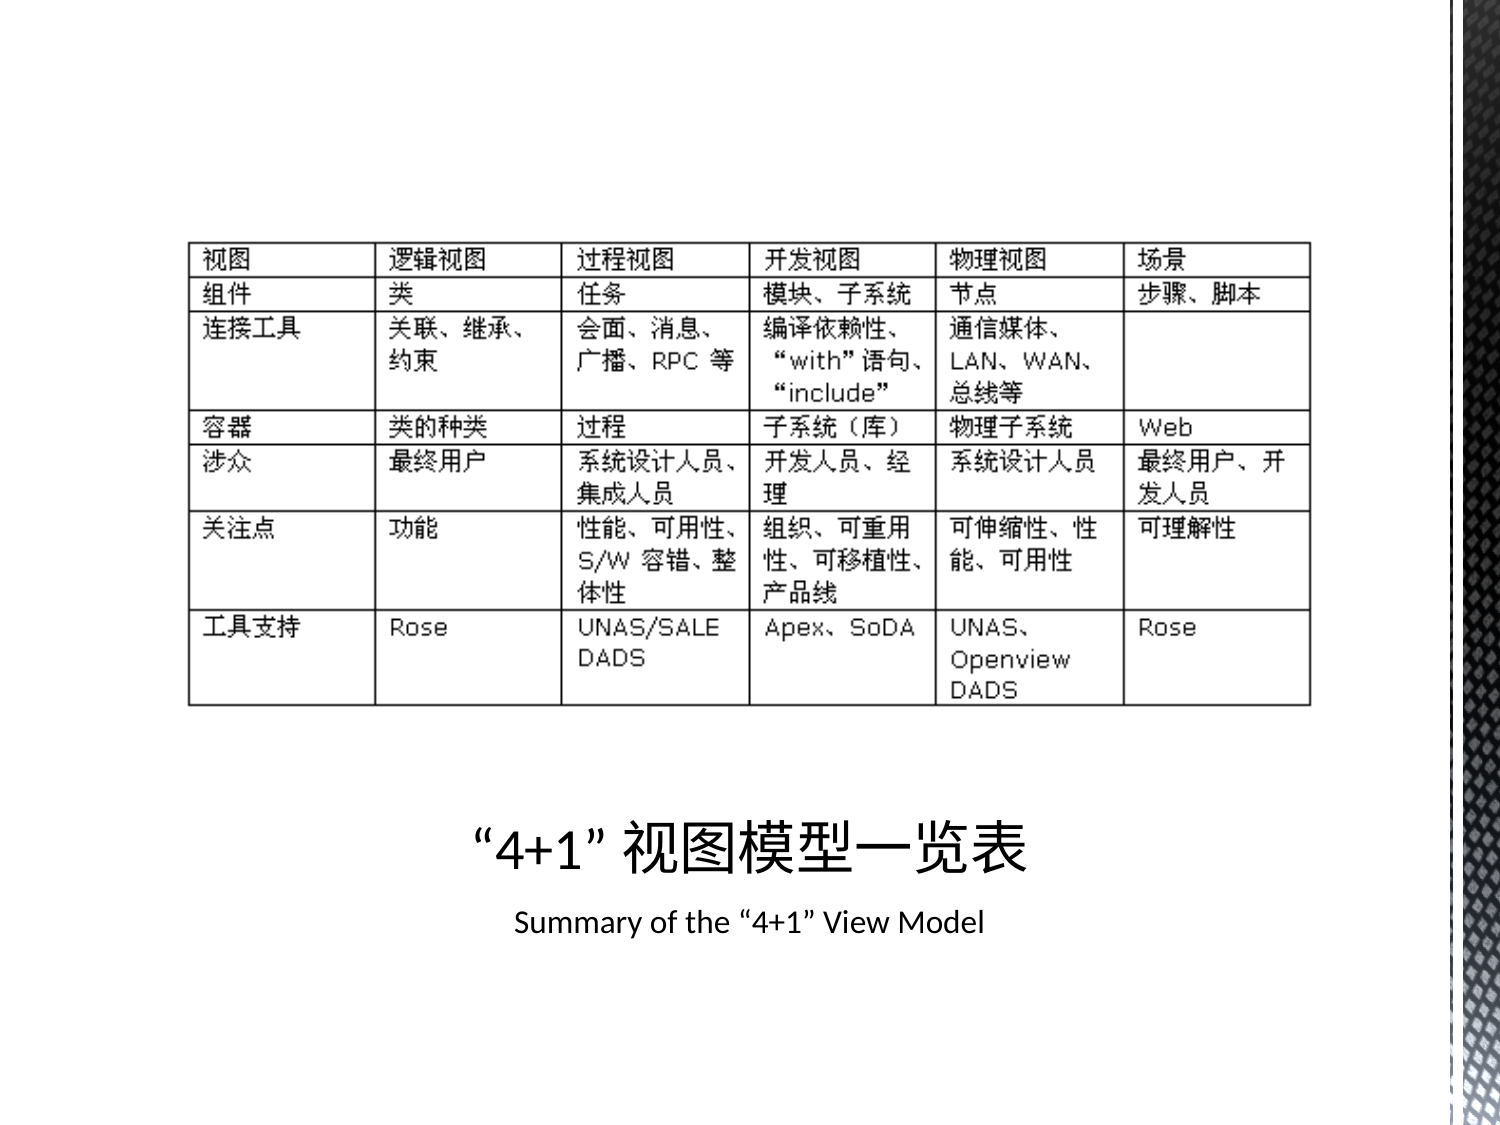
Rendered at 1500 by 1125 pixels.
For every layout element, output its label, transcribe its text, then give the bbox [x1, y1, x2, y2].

picture [1447, 0, 1500, 1125]
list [178, 231, 1321, 717]
title “4+1”视图模型一览表 Summary of the “4+1” View Model [206, 763, 1294, 954]
